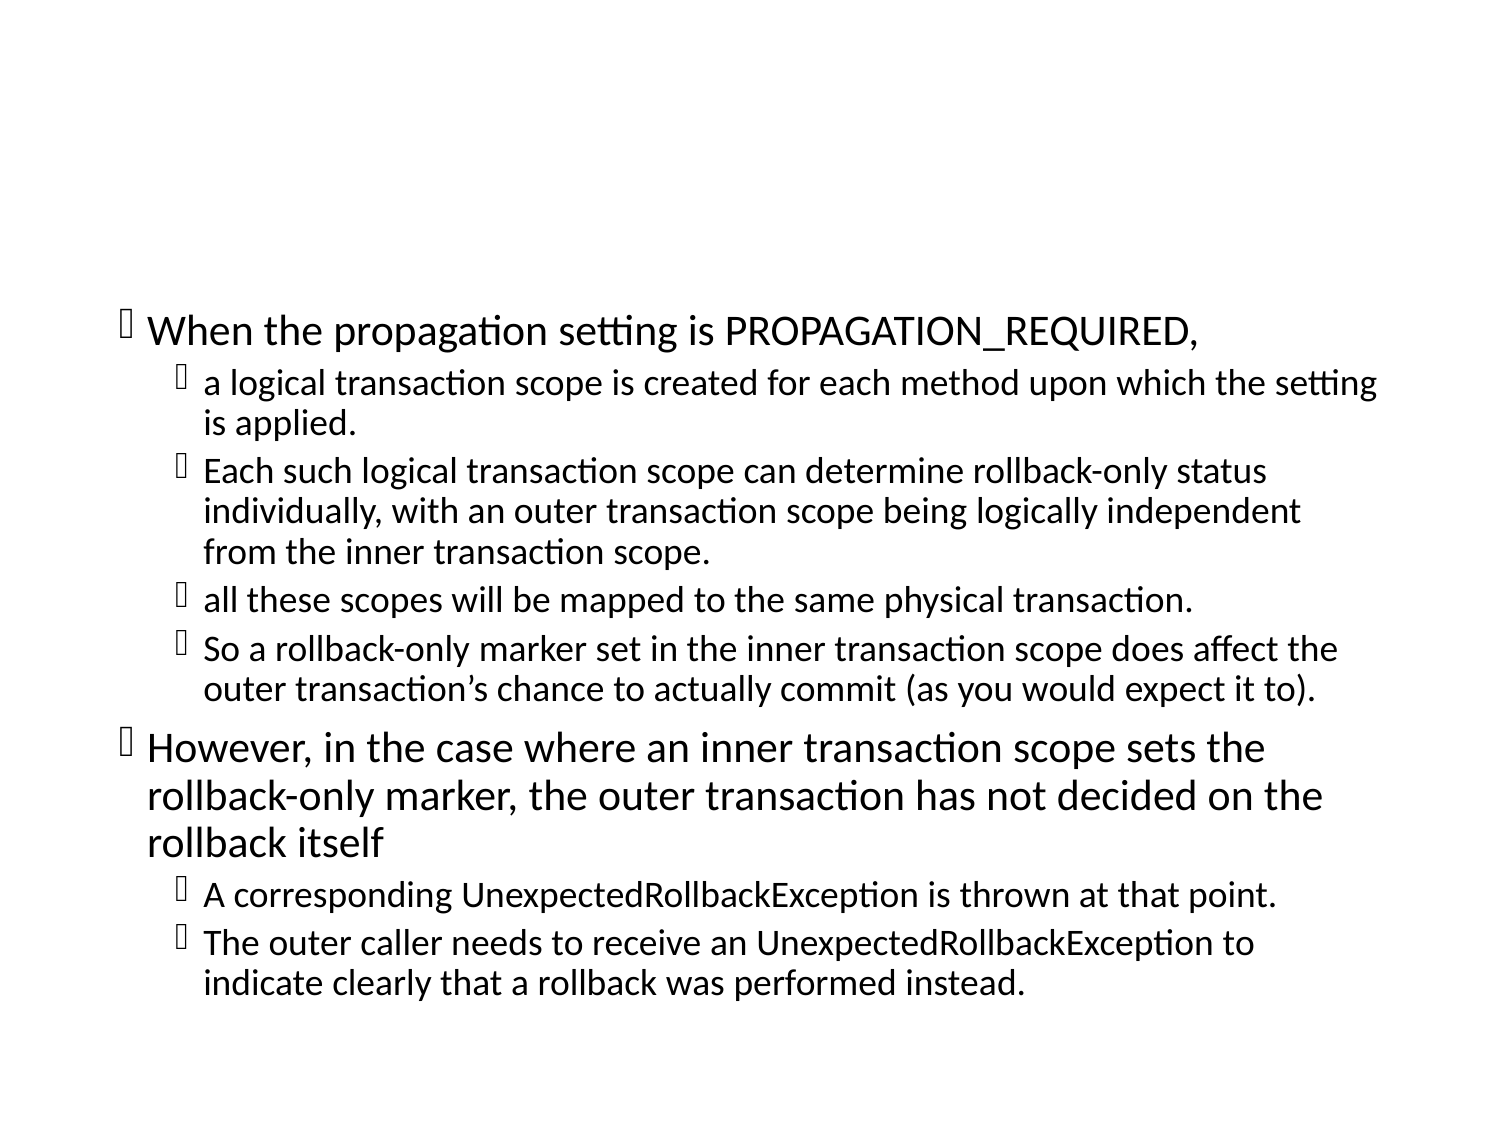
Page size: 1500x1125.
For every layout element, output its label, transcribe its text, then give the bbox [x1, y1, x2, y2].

list When the propagation setting is PROPAGATION_REQUIRED, a logical transaction scope is created for each method upon which the setting is applied. Each such logical transaction scope can determine rollback-only status individually, with an outer transaction scope being logically independent from the inner transaction scope. all these scopes will be mapped to the same physical transaction. So a rollback-only marker set in the inner transaction scope does affect the outer transaction’s chance to actually commit (as you would expect it to). However, in the case where an inner transaction scope sets the rollback-only marker, the outer transaction has not decided on the rollback itself A corresponding UnexpectedRollbackException is thrown at that point. The outer caller needs to receive an UnexpectedRollbackException to indicate clearly that a rollback was performed instead. [103, 299, 1398, 1014]
